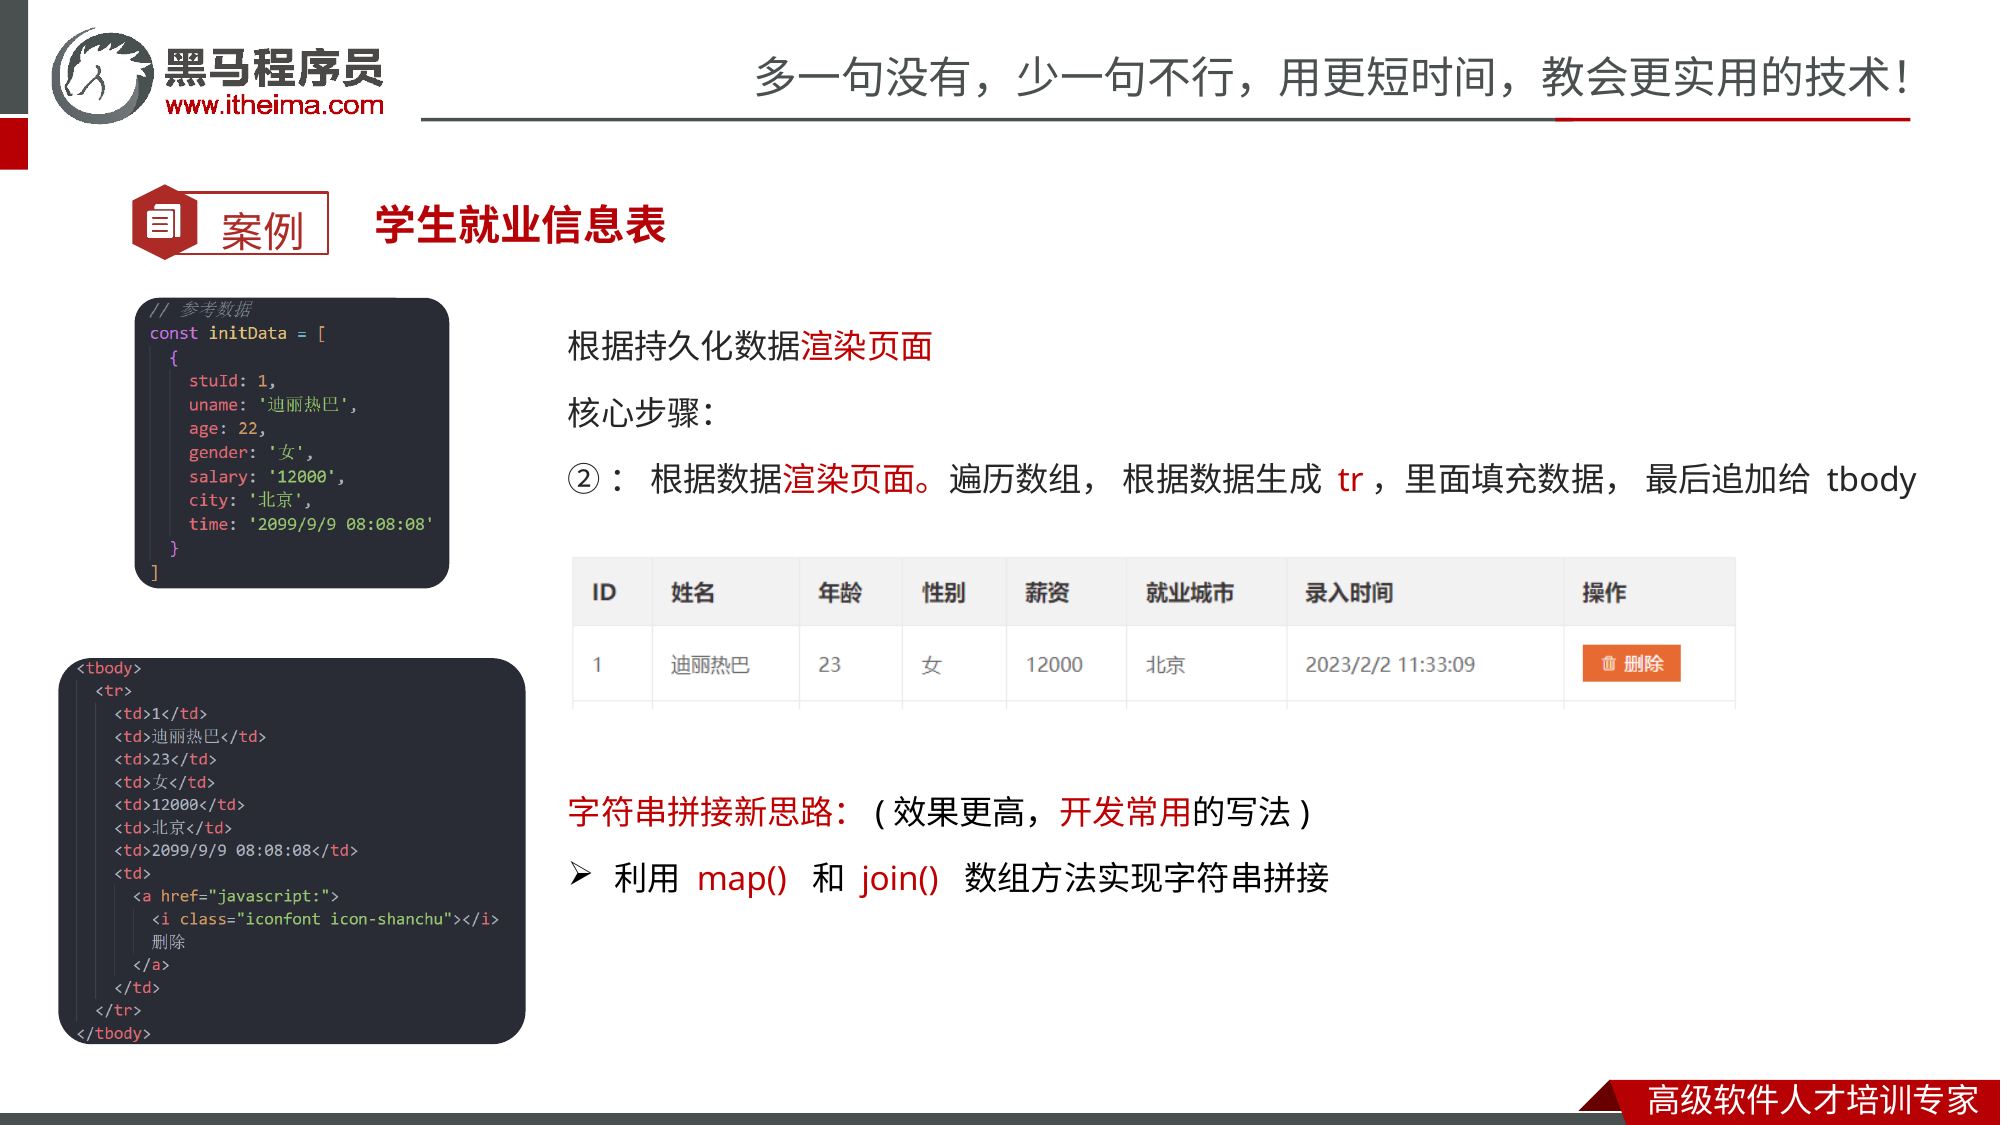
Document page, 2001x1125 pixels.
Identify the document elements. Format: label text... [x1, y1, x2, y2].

list 根据持久化数据渲染页面 核心步骤： ②： 根据数据渲染页面。遍历数组， 根据数据生成 tr，里面填充数据， 最后追加给 tbody 字符串拼接新思路：(效果更高，开发常用的写法) 利用 map() 和 join() 数组方法实现字符串拼接 [553, 297, 2000, 1045]
list 学生就业信息表 [360, 181, 1872, 266]
picture [50, 26, 384, 125]
picture [147, 204, 181, 238]
picture [134, 297, 450, 589]
picture [58, 657, 526, 1045]
picture [565, 551, 1741, 709]
